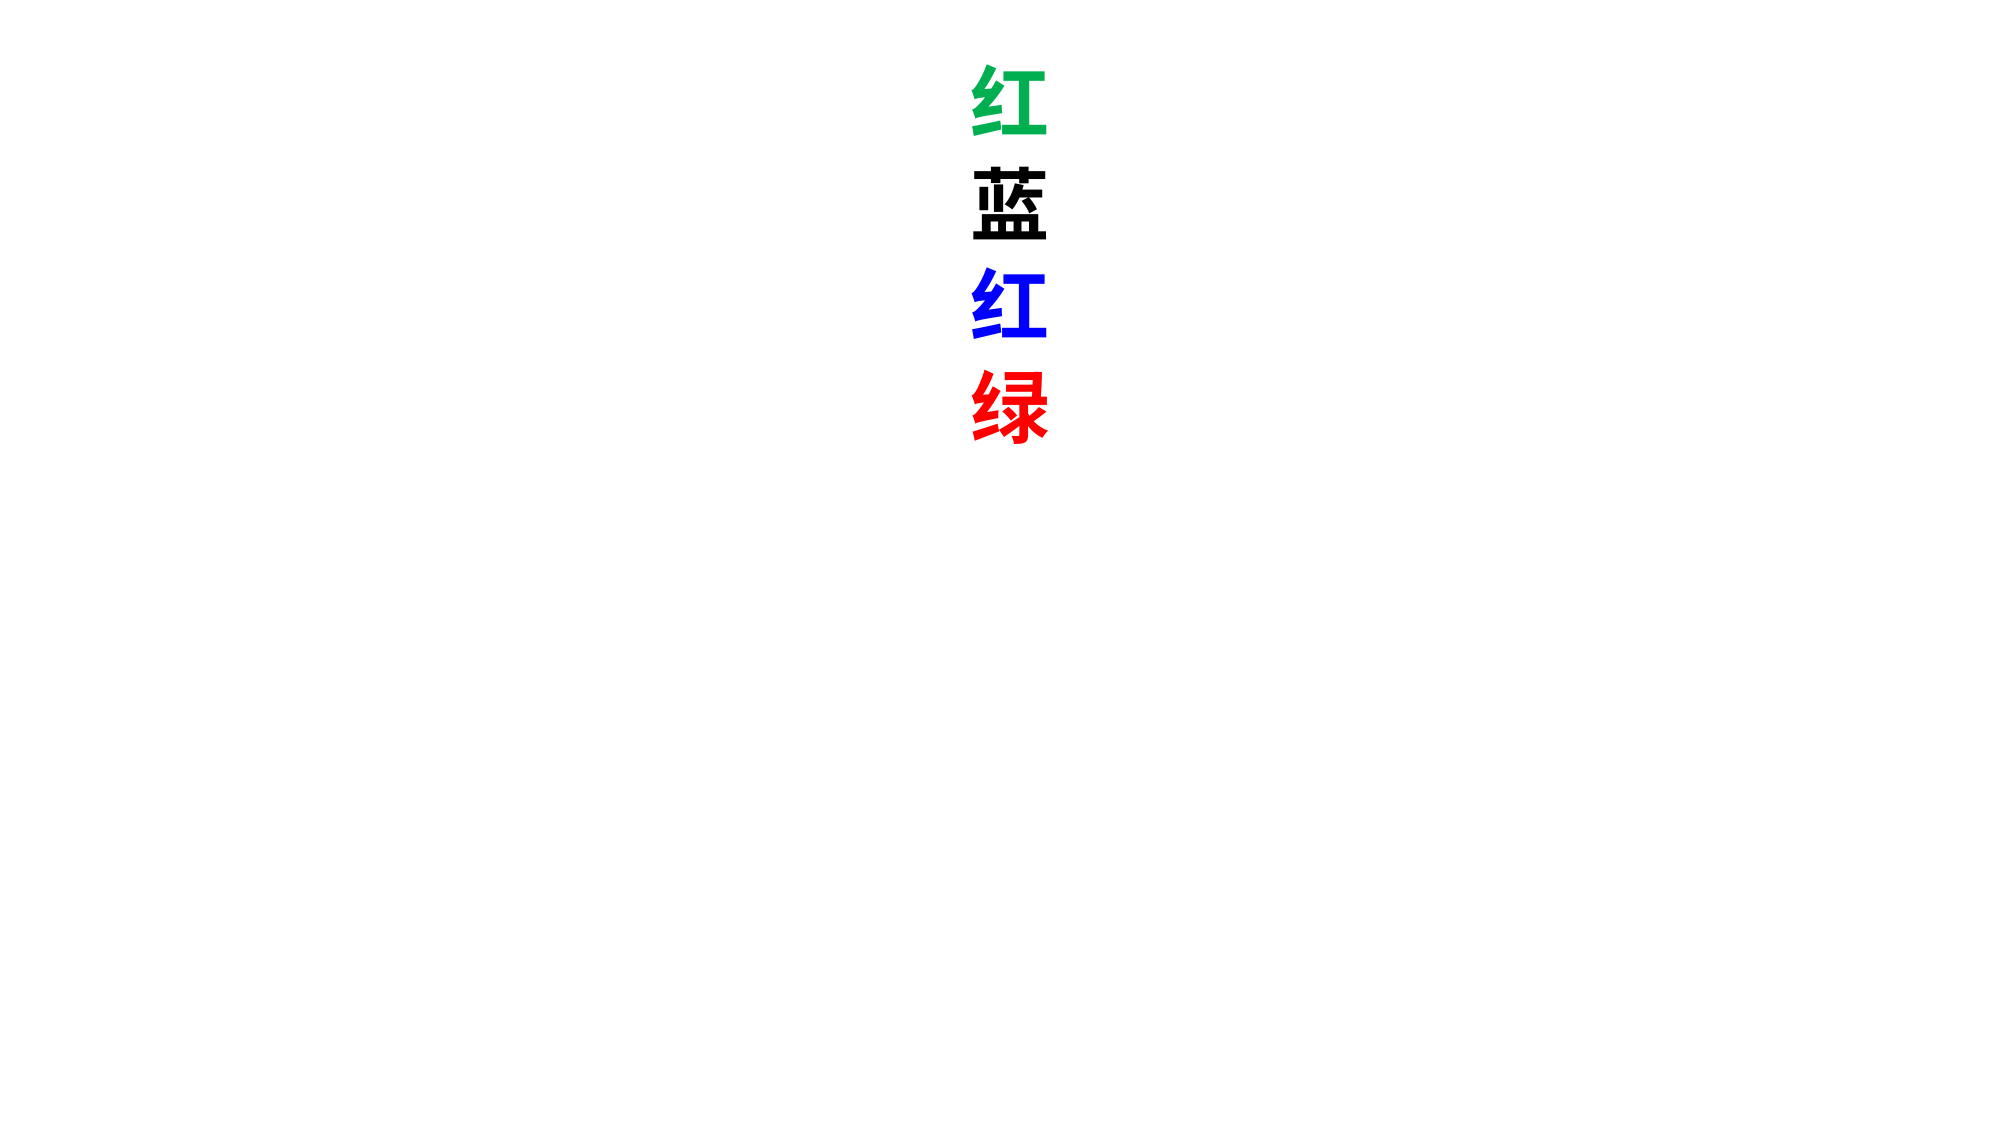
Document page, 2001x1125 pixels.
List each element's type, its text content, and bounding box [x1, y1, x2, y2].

list 红 蓝 红 绿 [60, 39, 1960, 1076]
